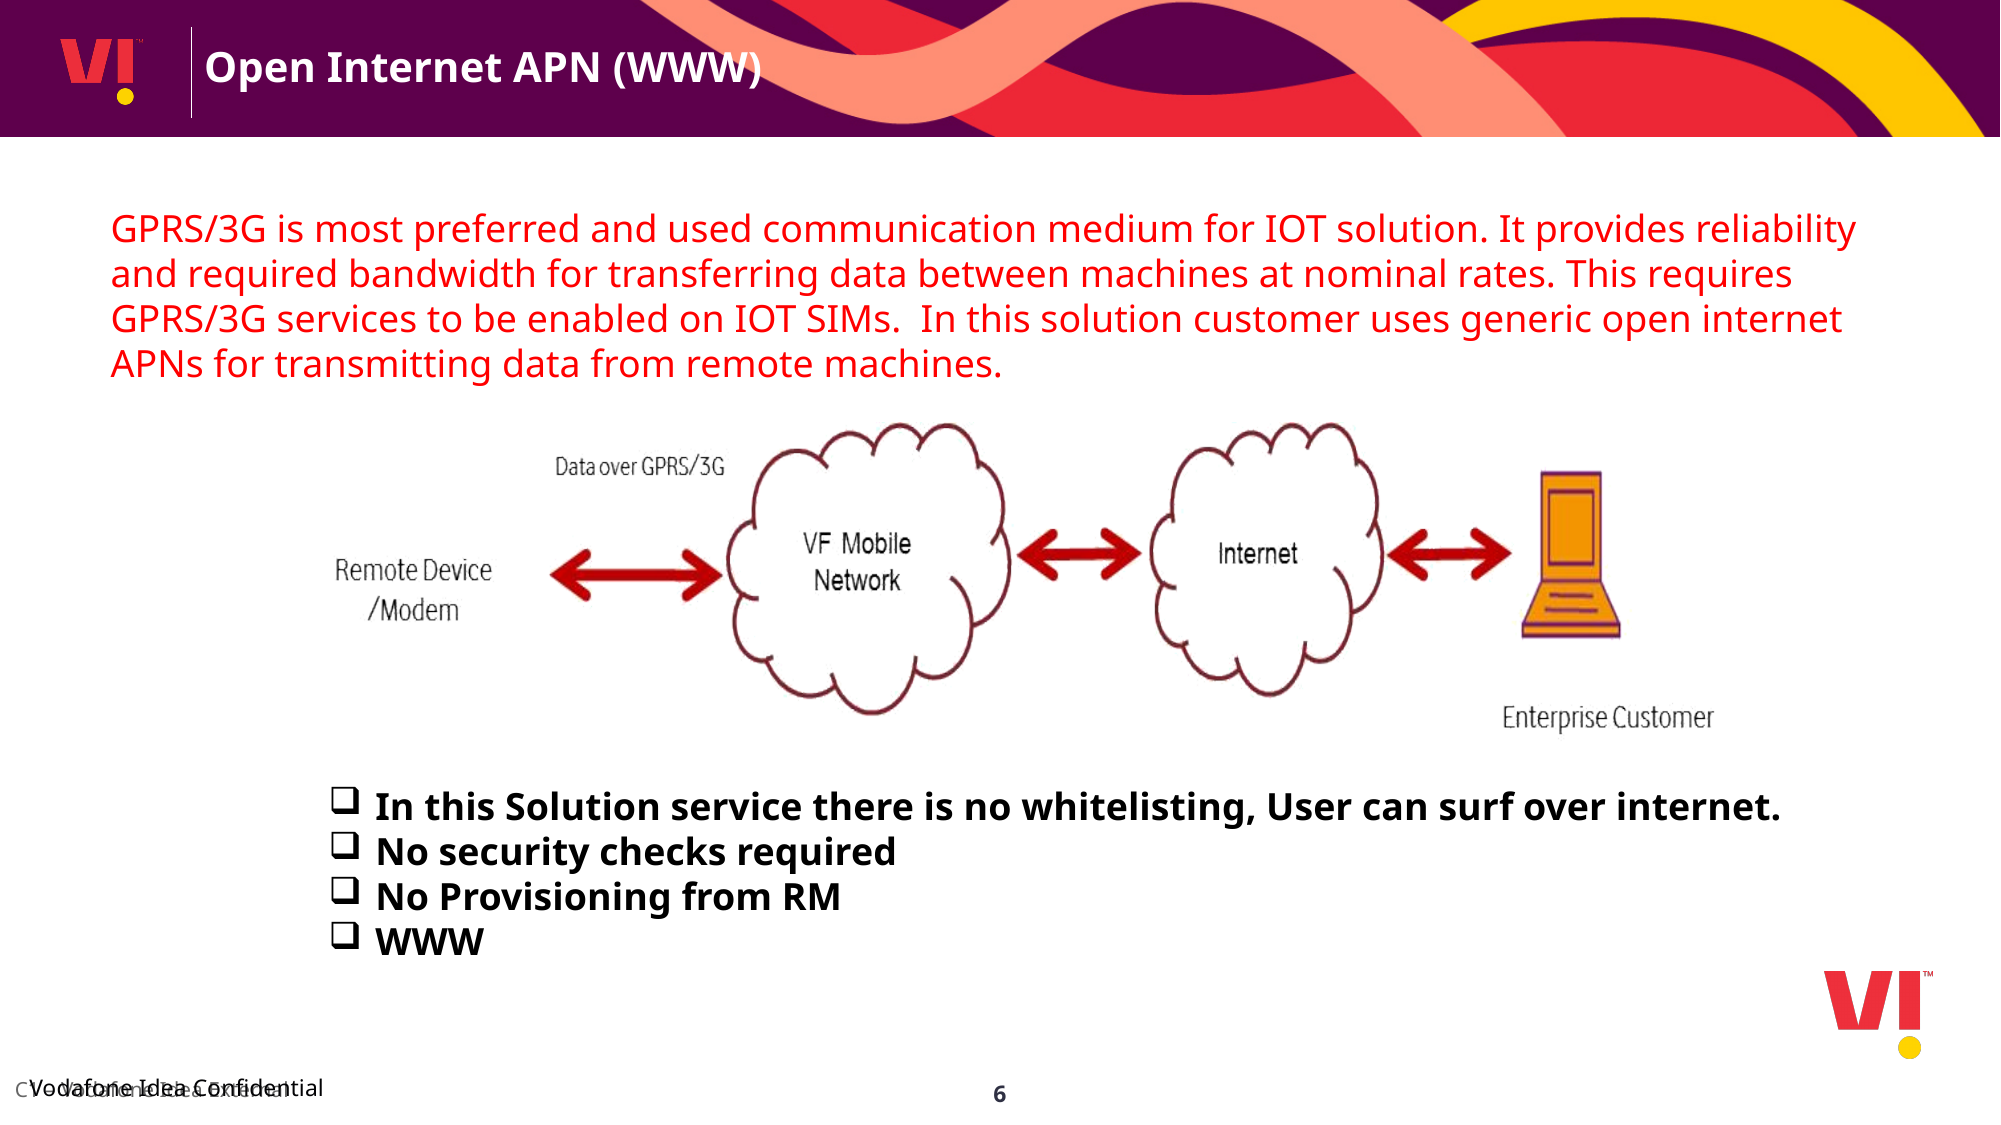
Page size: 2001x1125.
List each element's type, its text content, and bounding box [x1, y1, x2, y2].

picture [274, 422, 1749, 795]
slide_number 6 [928, 1065, 1072, 1125]
text_box Open Internet APN (WWW) [189, 33, 778, 99]
text_box In this Solution service there is no whitelisting, User can surf over internet. No security checks required No Provisioning from RM WWW [313, 775, 1808, 971]
text_box GPRS/3G is most preferred and used communication medium for IOT solution. It provides reliability and required bandwidth for transferring data between machines at nominal rates. This requires GPRS/3G services to be enabled on IOT SIMs. In this solution customer uses generic open internet APNs for transmitting data from remote machines. [95, 197, 1894, 393]
picture [0, 0, 2000, 137]
picture [1824, 971, 1933, 1059]
